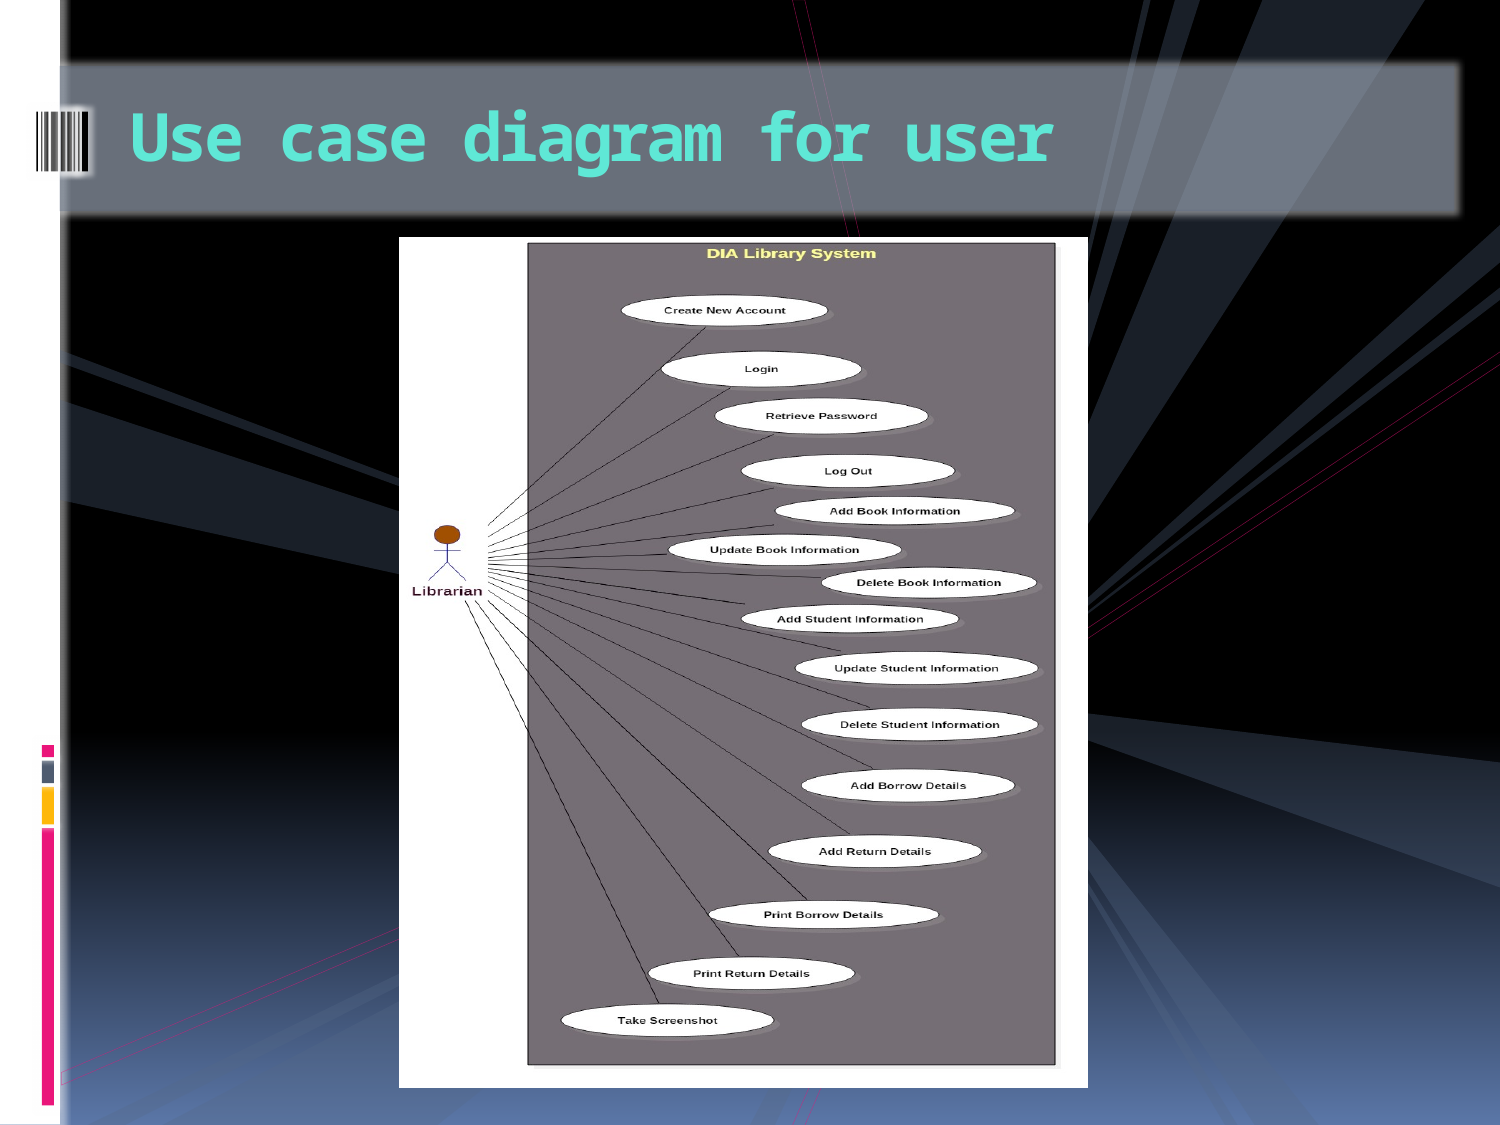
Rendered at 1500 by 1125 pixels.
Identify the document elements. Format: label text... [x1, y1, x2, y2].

picture [399, 237, 1088, 1088]
title Use case diagram for user [115, 83, 1454, 212]
